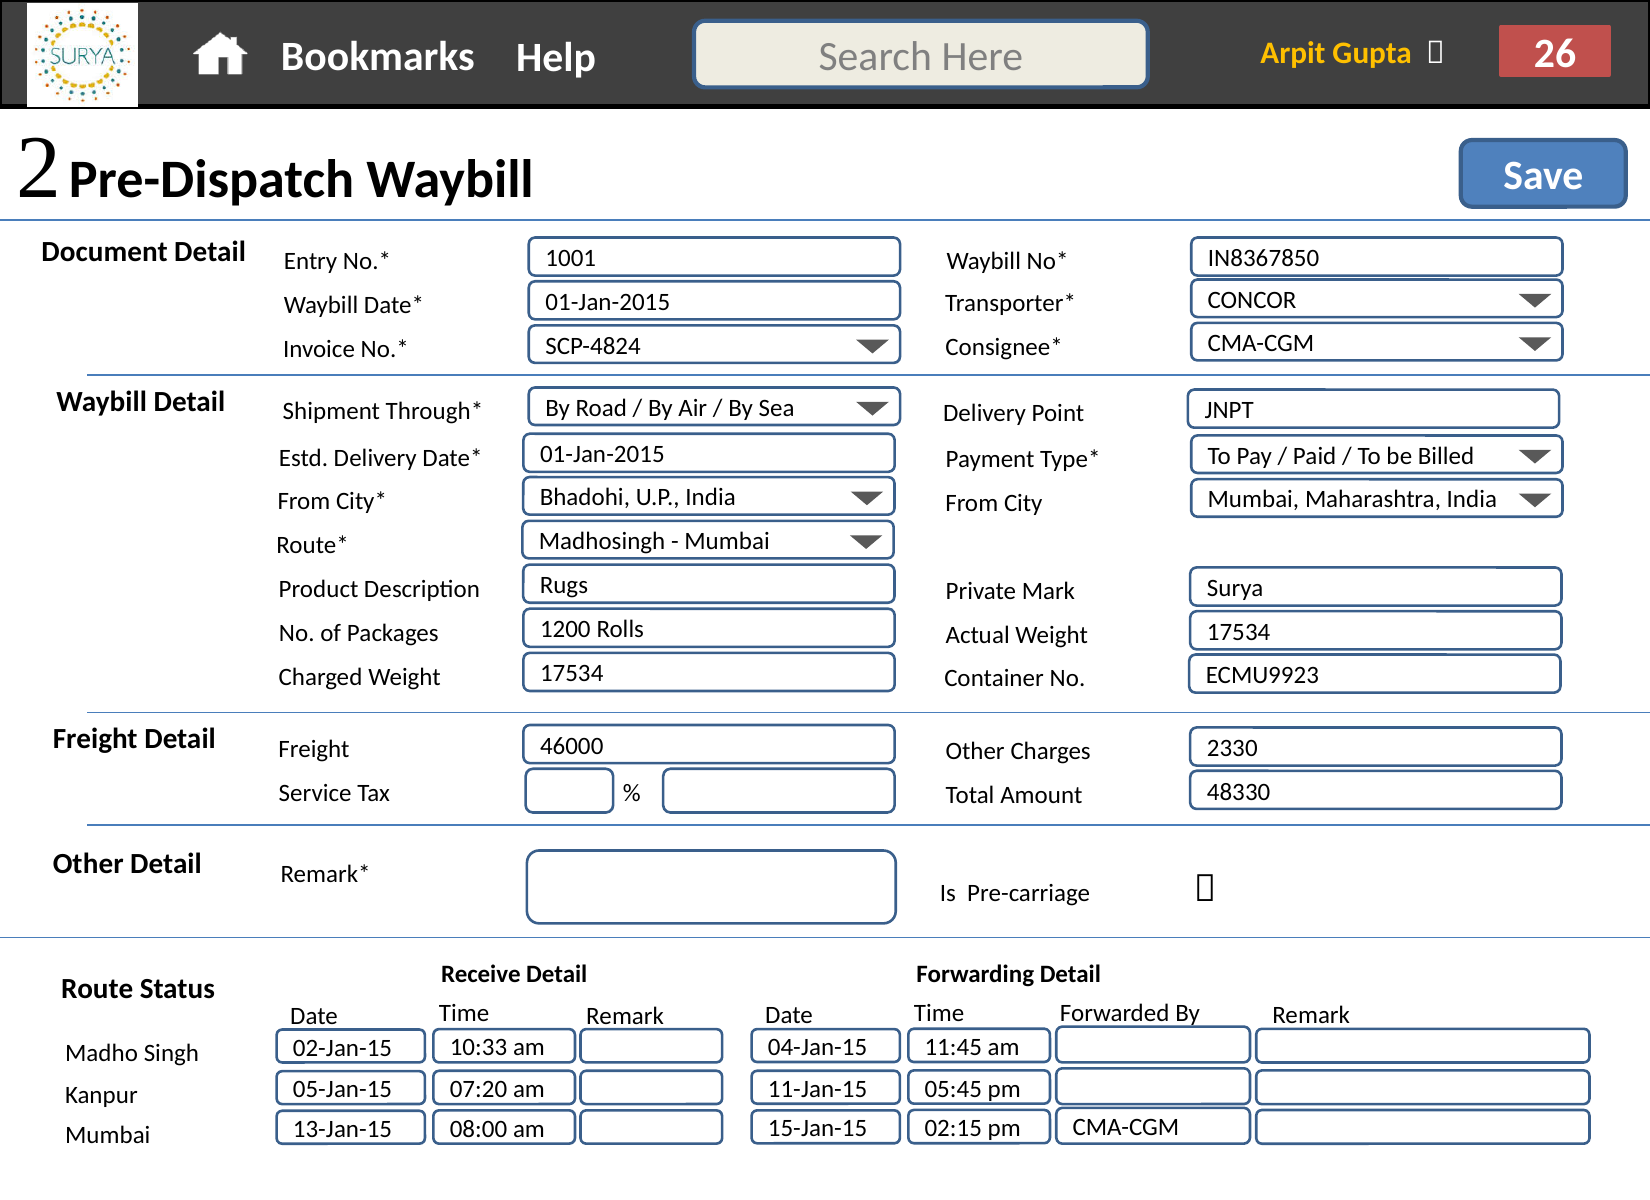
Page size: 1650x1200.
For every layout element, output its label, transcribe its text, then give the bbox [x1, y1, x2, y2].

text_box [262, 435, 895, 480]
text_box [268, 237, 901, 281]
text_box Other Detail [38, 837, 218, 888]
text_box [1054, 1024, 1253, 1065]
picture [27, 3, 138, 99]
text_box [1254, 1068, 1592, 1107]
text_box Receive Detail [426, 950, 603, 996]
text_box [929, 567, 1562, 610]
text_box [1054, 1066, 1253, 1106]
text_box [930, 237, 1563, 279]
text_box Save [1458, 137, 1628, 209]
text_box Kanpur [50, 1071, 153, 1110]
text_box 10:33 am [431, 1026, 578, 1065]
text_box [262, 608, 895, 652]
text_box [929, 478, 1563, 525]
text_box 11:45 am [906, 1026, 1053, 1065]
text_box 11-Jan-15 [749, 1068, 903, 1106]
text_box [262, 768, 895, 815]
text_box Forwarding Detail [901, 950, 1117, 995]
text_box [929, 727, 1562, 770]
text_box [261, 486, 895, 523]
text_box Forwarded By [1045, 989, 1216, 1035]
text_box Date [750, 991, 828, 1037]
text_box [262, 724, 895, 768]
text_box Madho Singh [50, 1029, 215, 1075]
text_box 04-Jan-15 [749, 1026, 903, 1065]
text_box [262, 652, 895, 699]
text_box  Pre-Dispatch Waybill [0, 99, 844, 219]
text_box Remark [571, 992, 679, 1037]
text_box Remark* [265, 849, 386, 895]
text_box Is Pre-carriage  [924, 856, 1425, 916]
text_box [262, 572, 895, 608]
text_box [260, 520, 894, 567]
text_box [268, 281, 901, 325]
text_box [929, 610, 1562, 654]
picture [192, 26, 248, 80]
text_box Document Detail [26, 232, 262, 275]
text_box [524, 848, 898, 926]
text_box 02:15 pm [906, 1107, 1053, 1146]
text_box Waybill Detail [41, 374, 241, 425]
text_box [929, 279, 1563, 326]
text_box 02-Jan-15 [274, 1027, 428, 1065]
text_box Remark [1257, 991, 1366, 1037]
text_box 05-Jan-15 [274, 1069, 428, 1107]
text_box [927, 389, 1560, 435]
text_box 15-Jan-15 [749, 1108, 903, 1146]
text_box 05:45 pm [906, 1068, 1053, 1106]
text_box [267, 387, 901, 434]
text_box [578, 1068, 725, 1107]
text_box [929, 332, 1563, 369]
text_box Mumbai [50, 1110, 166, 1156]
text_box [267, 325, 901, 372]
text_box Time [424, 989, 505, 1035]
text_box [1254, 1107, 1592, 1146]
text_box Freight Detail [38, 712, 232, 763]
text_box Route Status [46, 961, 231, 1012]
text_box 08:00 am [431, 1108, 578, 1146]
text_box 13-Jan-15 [274, 1108, 428, 1146]
text_box [578, 1108, 725, 1146]
text_box CMA-CGM [1054, 1105, 1253, 1146]
text_box Date [275, 992, 353, 1037]
text_box [578, 1026, 725, 1065]
text_box 07:20 am [431, 1068, 578, 1107]
text_box Time [899, 989, 980, 1034]
text_box [1254, 1026, 1592, 1065]
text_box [928, 654, 1561, 701]
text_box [929, 770, 1562, 817]
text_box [929, 435, 1563, 478]
